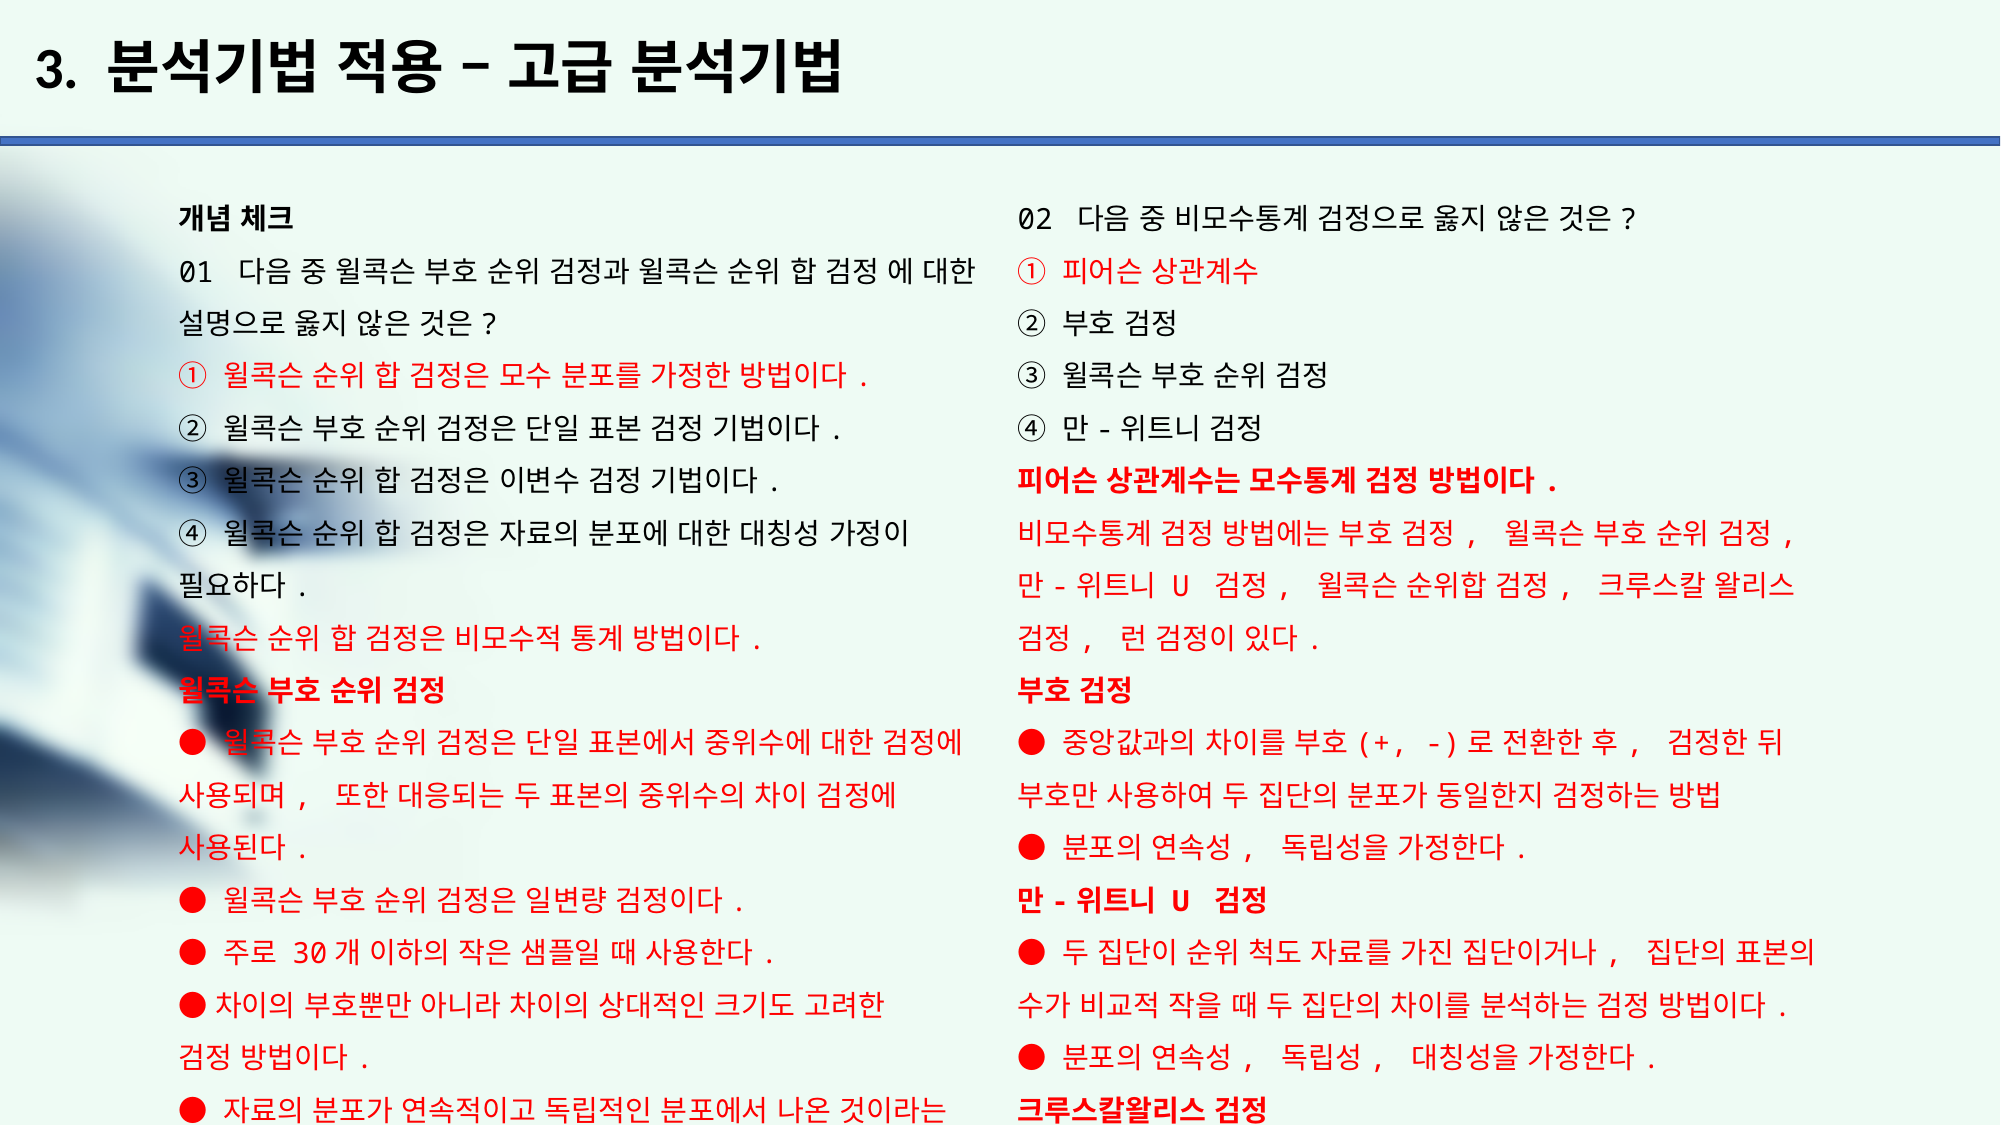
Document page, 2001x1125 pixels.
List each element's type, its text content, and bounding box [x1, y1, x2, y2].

picture [0, 146, 2000, 1125]
title 3. 분석기법 적용 – 고급 분석기법 [19, 14, 1745, 126]
text_box 02 다음 중 비모수통계 검정으로 옳지 않은 것은? ① 피어슨 상관계수 ② 부호 검정 ③ 윌콕슨 부호 순위 검정 ④ 만-위트니 검정 피어슨 상관계수는 모수통계 검정 방법이다. 비모수통계 검정 방법에는 부호 검정, 윌콕슨 부호 순위 검정, 만-위트니 U 검정, 윌콕슨 순위합 검정, 크루스칼 왈리스 검정, 런 검정이 있다. 부호 검정 ● 중앙값과의 차이를 부호(+, -)로 전환한 후, 검정한 뒤 부호만 사용하여 두 집단의 분포가 동일한지 검정하는 방법 ● 분포의 연속성, 독립성을 가정한다. 만-위트니 U 검정 ● 두 집단이 순위 척도 자료를 가진 집단이거나, 집단의 표본의 수가 비교적 작을 때 두 집단의 차이를 분석하는 검정 방법이다. ● 분포의 연속성, 독립성, 대칭성을 가정한다. 크루스칼왈리스 검정 ● 세 집단 이상의 분포를 비교하는 검정 방법으로 집단별 평균이 아닌 중위수가 같은지 검정하는 방법이다. ● 분포의 중앙값은 다르나 동일한 형태의 분포를 가지는 것을 가정한다. 런 검정 ● 일련의 연속적인 관측값이 임의적으로 나타난 것인지 검정하는 방법으로, 런(Run)은 관측된 데이터에서 한 종류 의 부호가 시작되고 끝나는 단위를 의미한다. [1002, 175, 1839, 1125]
text_box 개념 체크 01 다음 중 윌콕슨 부호 순위 검정과 윌콕슨 순위 합 검정 에 대한 설명으로 옳지 않은 것은? ① 윌콕슨 순위 합 검정은 모수 분포를 가정한 방법이다. ② 윌콕슨 부호 순위 검정은 단일 표본 검정 기법이다. ③ 윌콕슨 순위 합 검정은 이변수 검정 기법이다. ④ 윌콕슨 순위 합 검정은 자료의 분포에 대한 대칭성 가정이 필요하다. 윌콕슨 순위 합 검정은 비모수적 통계 방법이다. 윌콕슨 부호 순위 검정 ● 윌콕슨 부호 순위 검정은 단일 표본에서 중위수에 대한 검정에 사용되며, 또한 대응되는 두 표본의 중위수의 차이 검정에 사용된다. ● 윌콕슨 부호 순위 검정은 일변량 검정이다. ● 주로 30개 이하의 작은 샘플일 때 사용한다. ●차이의 부호뿐만 아니라 차이의 상대적인 크기도 고려한 검정 방법이다. ● 자료의 분포가 연속적이고 독립적인 분포에서 나온 것이라는 기본적 가정 외에 자료의 분포에 대한 대칭성 가정이 필요하다. 윌콕슨 순위 합 검정 ● 두 표본 중위수 검정의 대표적인 비모수 검정 방법 으로서 만-휘트니의 U검정과 동일하다. ● 윌콕슨 순위 합 검정은 이변량 검정이다. ● 주로 30개 이하의 작은 샘플일 때 사용한다. ● 두 표본의 혼합 표본에서 순위 합을 이용한 검정 방법 이다. ● 자료의 분포가 연속적이고 독립적인 분포에서 나온 것이라는 기본적 가정 외에 자료의 분포에 대한 대칭성 가정이 필요하다. [163, 175, 1000, 1125]
picture [0, 0, 2000, 136]
